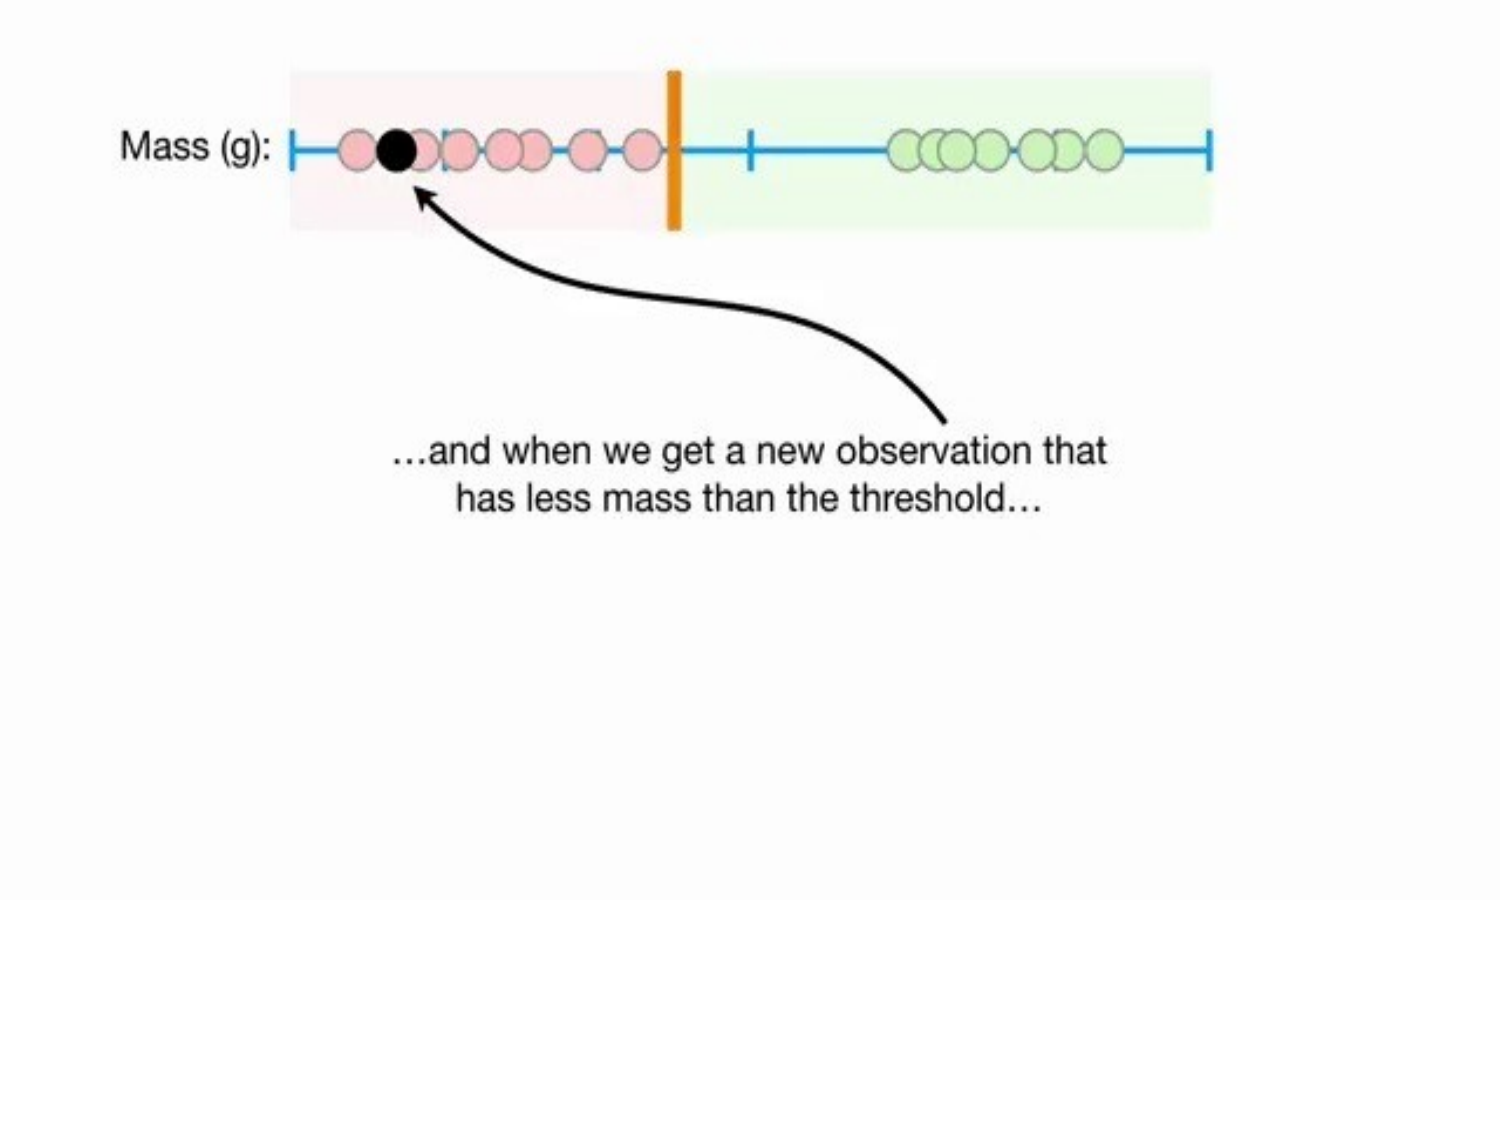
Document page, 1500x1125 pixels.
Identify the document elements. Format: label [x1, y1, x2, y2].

picture [0, 0, 1500, 901]
